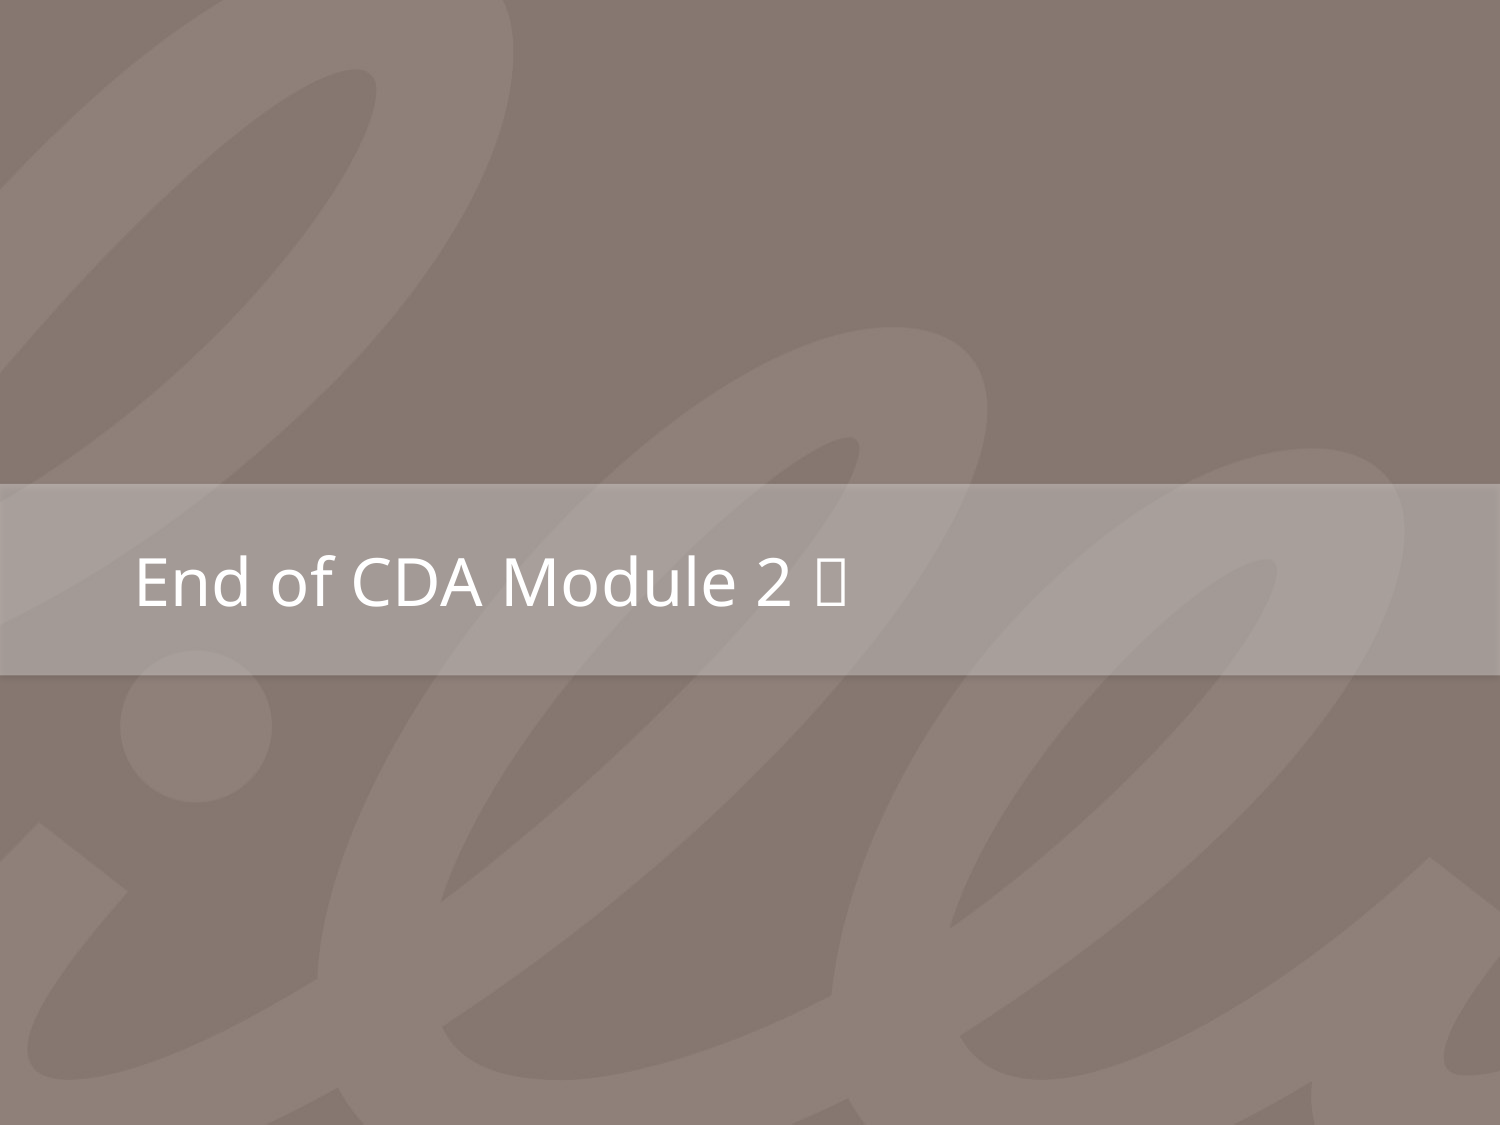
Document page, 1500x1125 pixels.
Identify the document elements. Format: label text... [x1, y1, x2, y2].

picture [0, 676, 1500, 1125]
title End of CDA Module 2  [118, 483, 1394, 676]
picture [0, 0, 1500, 483]
table_cell ABC-1001 [1394, 483, 1500, 488]
table_cell ABC-1001 [0, 483, 118, 487]
